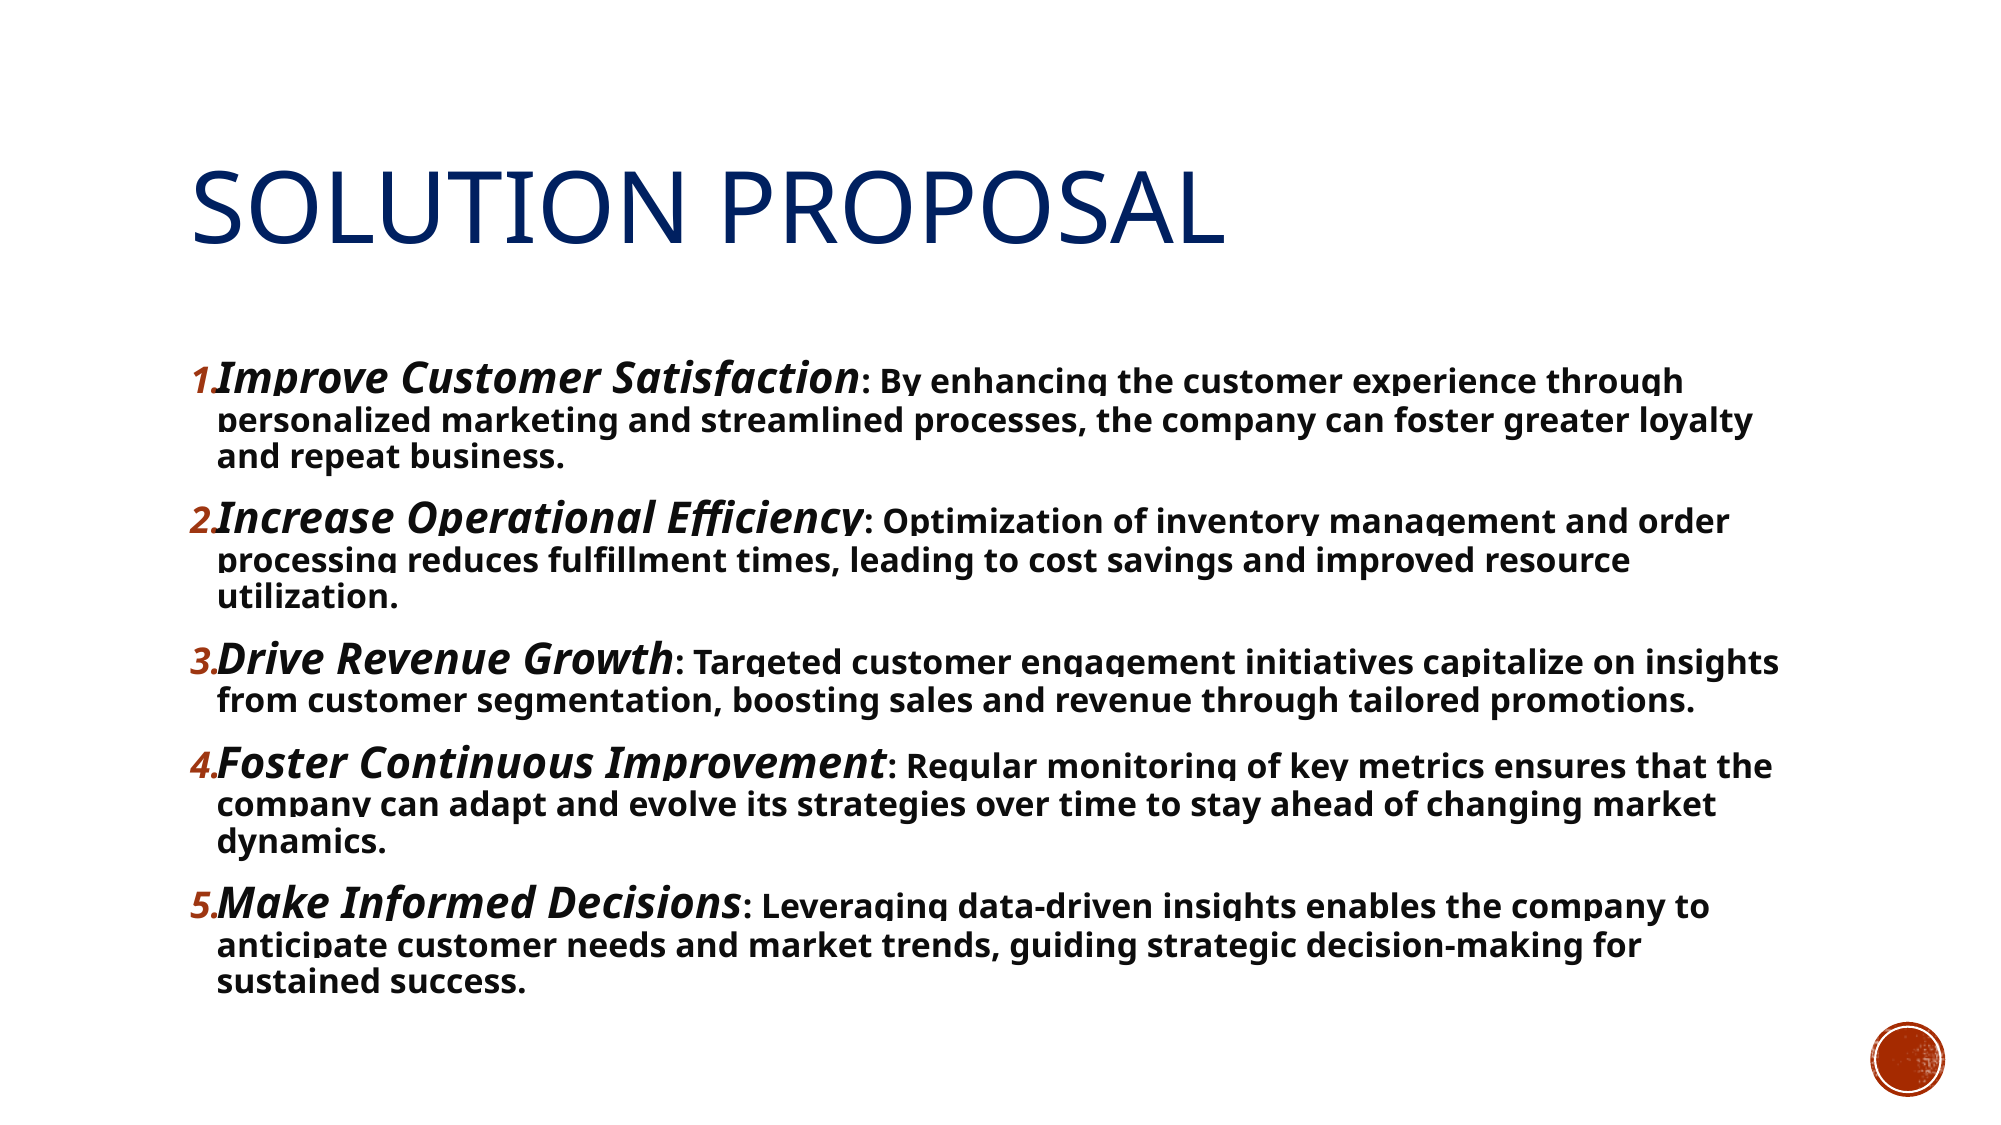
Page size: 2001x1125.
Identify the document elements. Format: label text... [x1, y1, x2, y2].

title Solution proposal [175, 79, 1826, 344]
list Improve Customer Satisfaction: By enhancing the customer experience through personalized marketing and streamlined processes, the company can foster greater loyalty and repeat business. Increase Operational Efficiency: Optimization of inventory management and order processing reduces fulfillment times, leading to cost savings and improved resource utilization. Drive Revenue Growth: Targeted customer engagement initiatives capitalize on insights from customer segmentation, boosting sales and revenue through tailored promotions. Foster Continuous Improvement: Regular monitoring of key metrics ensures that the company can adapt and evolve its strategies over time to stay ahead of changing market dynamics. Make Informed Decisions: Leveraging data-driven insights enables the company to anticipate customer needs and market trends, guiding strategic decision-making for sustained success. [175, 348, 1826, 1013]
